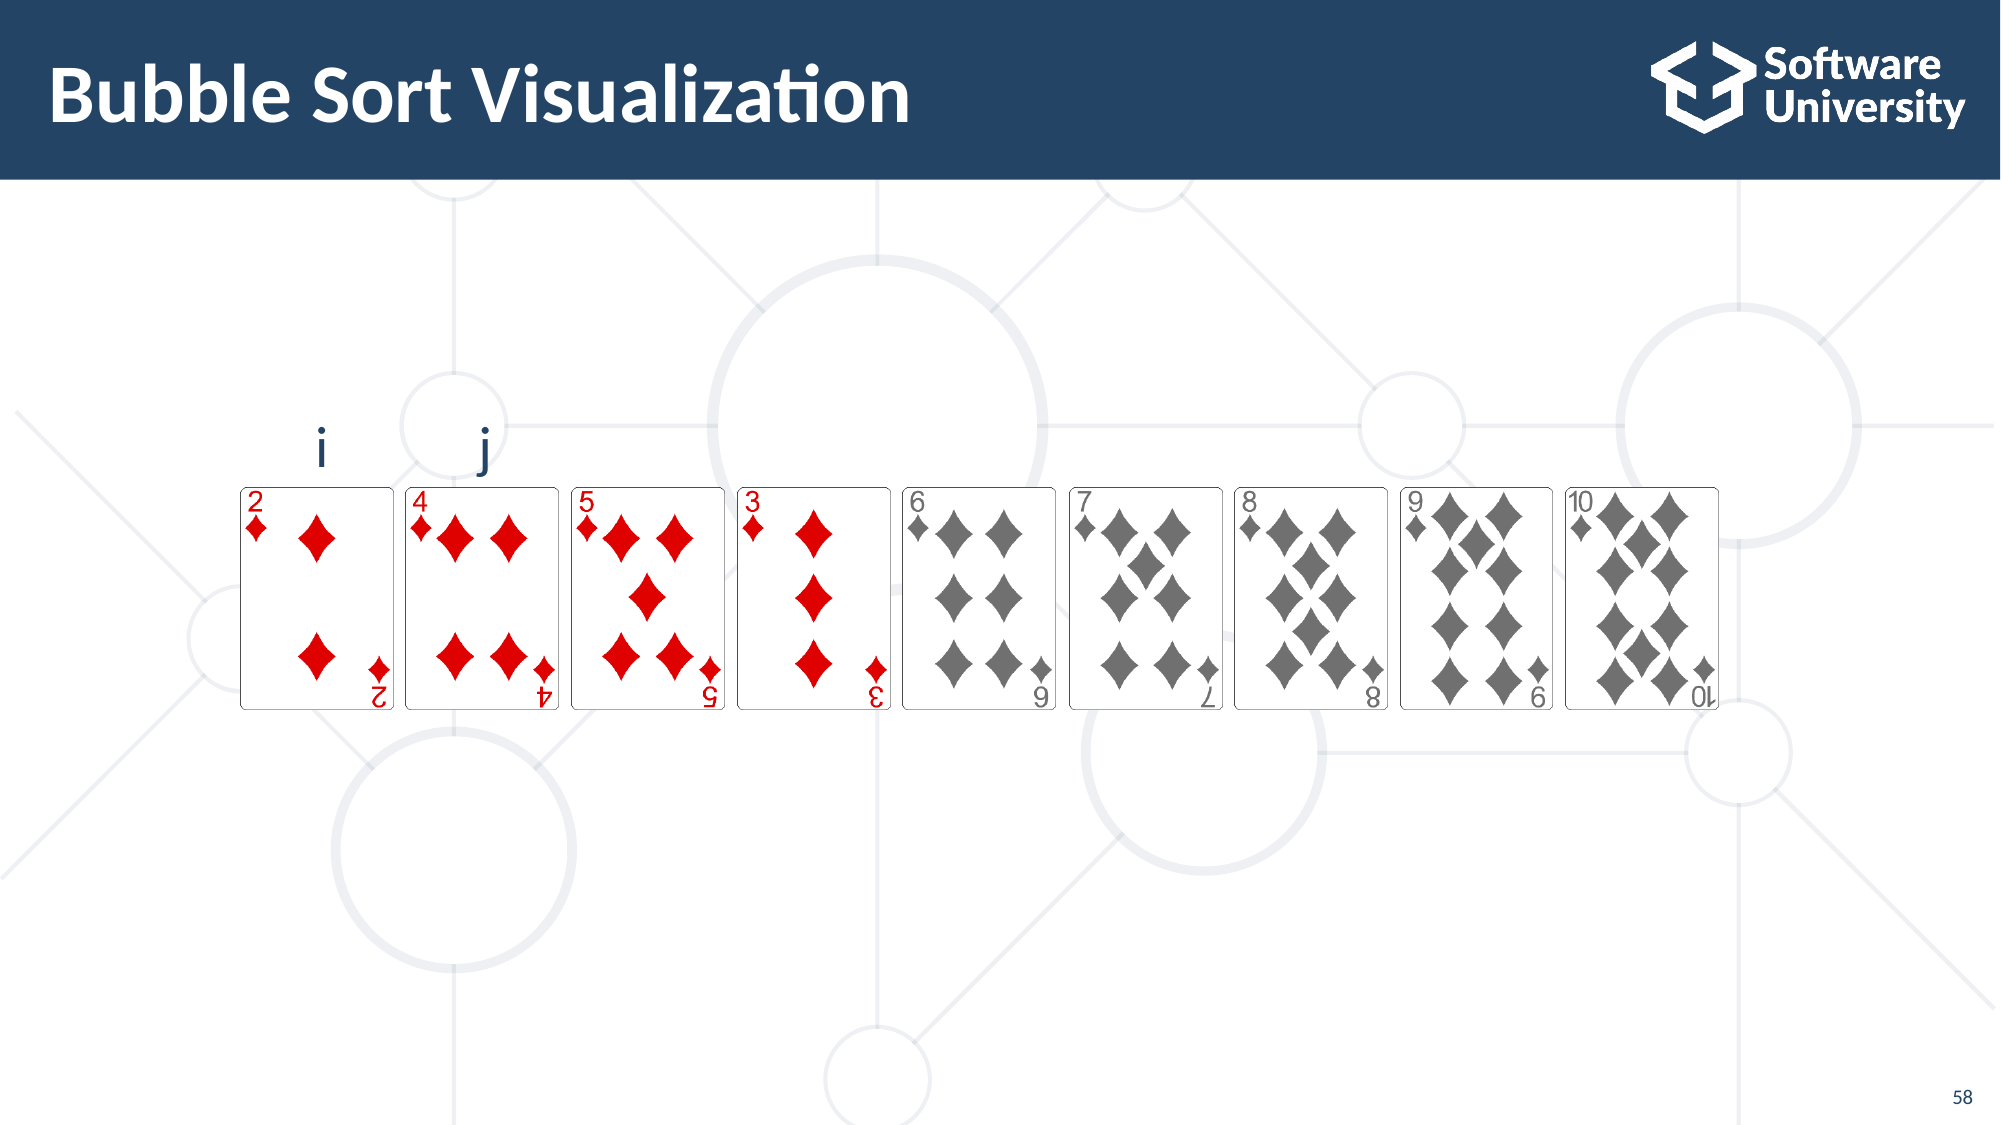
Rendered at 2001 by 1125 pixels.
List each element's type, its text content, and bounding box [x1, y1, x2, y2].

picture [1565, 487, 1720, 710]
picture [1233, 487, 1388, 710]
picture [902, 487, 1056, 710]
picture [405, 487, 559, 710]
picture [1399, 487, 1554, 710]
slide_number 58 [1927, 1067, 1989, 1117]
title Bubble Sort Visualization [31, 16, 1625, 162]
picture [737, 487, 892, 710]
picture [240, 487, 394, 710]
text_box j [463, 401, 508, 485]
picture [571, 487, 726, 710]
picture [1069, 487, 1223, 710]
text_box i [300, 401, 344, 485]
picture [1651, 41, 1966, 134]
